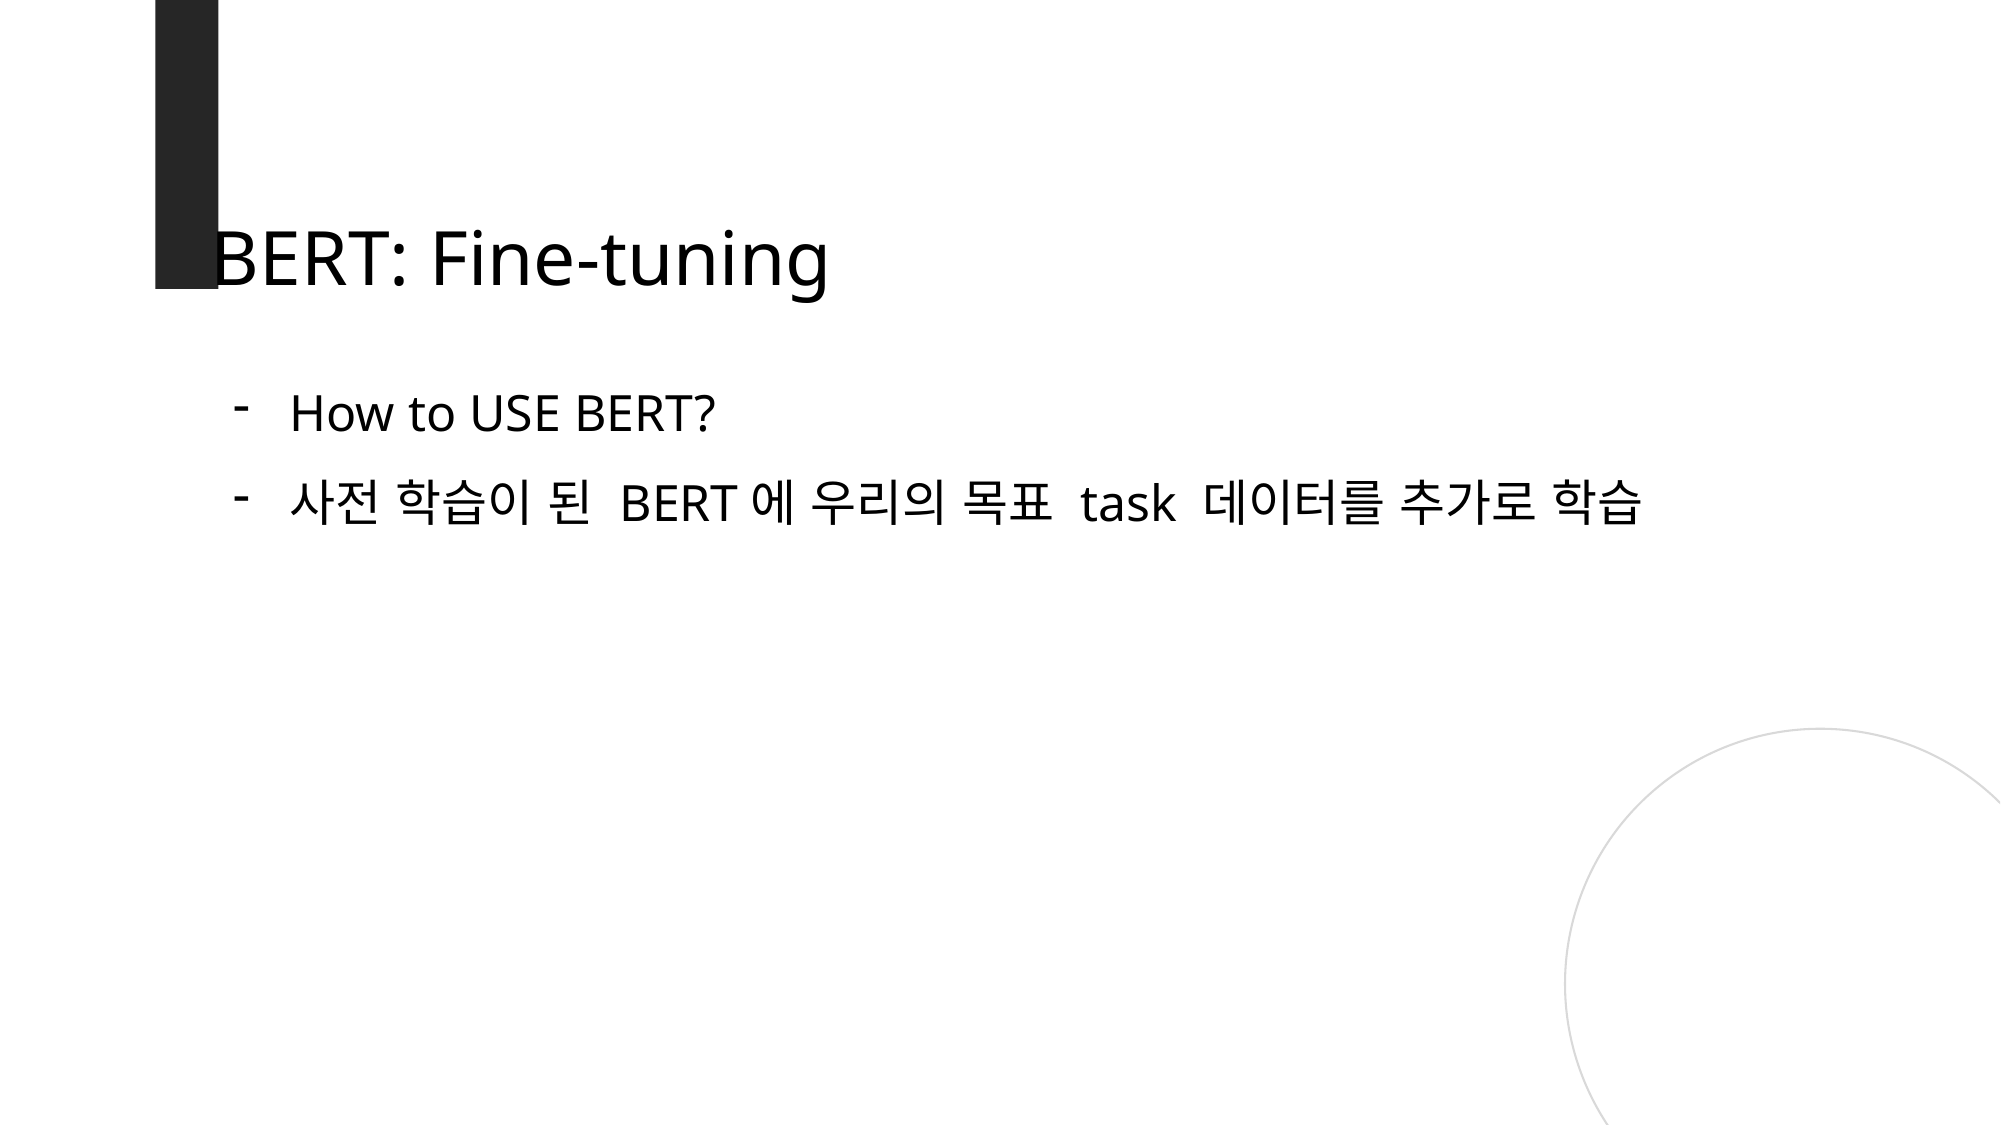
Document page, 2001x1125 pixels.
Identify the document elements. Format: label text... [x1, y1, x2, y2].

text_box BERT: Fine-tuning [196, 203, 847, 308]
text_box How to USE BERT? 사전 학습이 된 BERT에 우리의 목표 task 데이터를 추가로 학습 [218, 344, 1740, 539]
text_box [154, 0, 219, 290]
